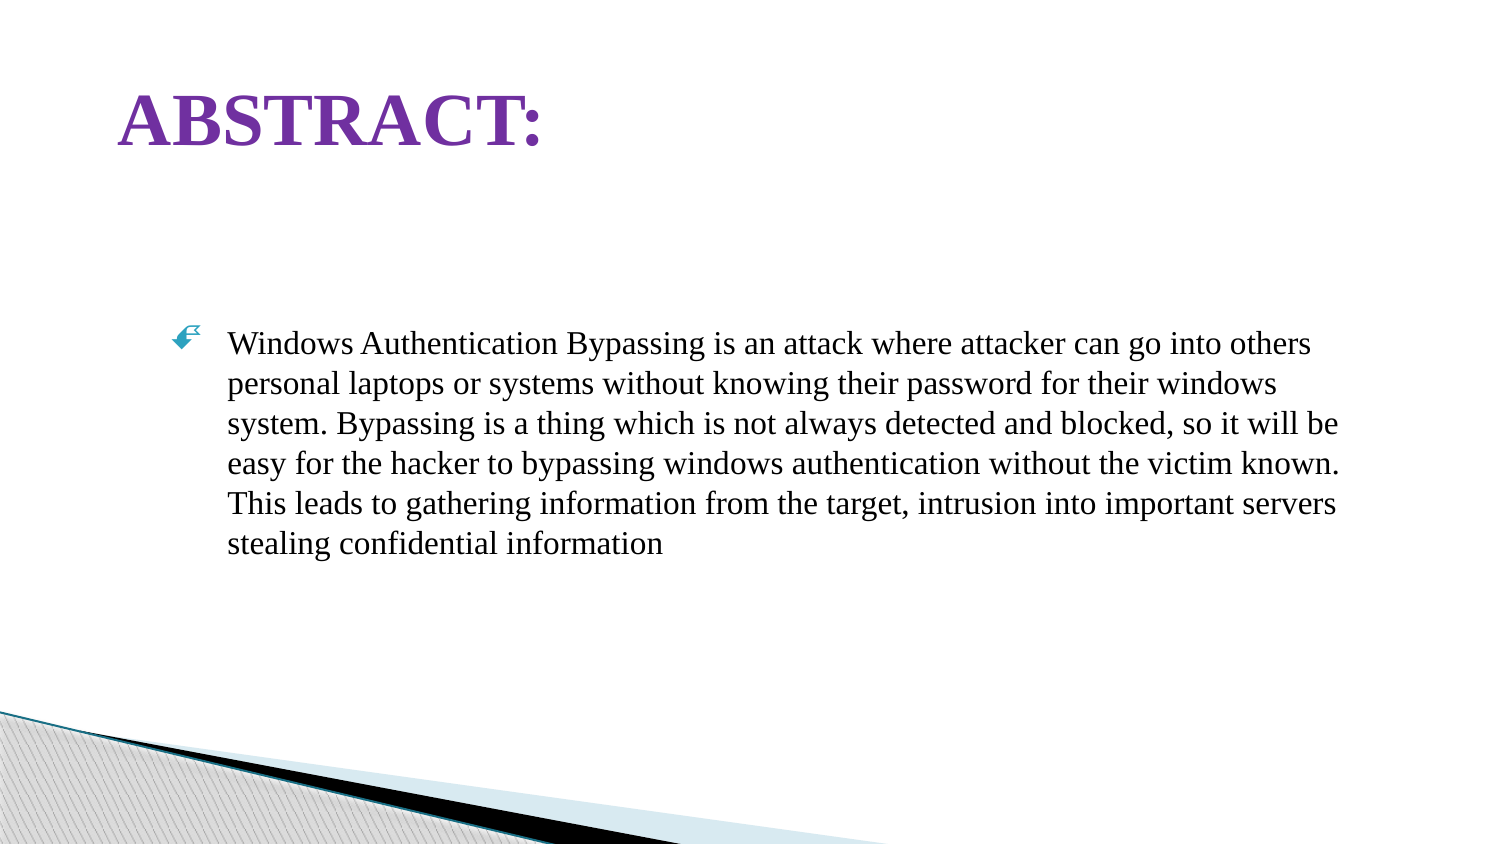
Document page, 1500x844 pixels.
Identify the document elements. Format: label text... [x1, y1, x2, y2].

list Windows Authentication Bypassing is an attack where attacker can go into others personal laptops or systems without knowing their password for their windows system. Bypassing is a thing which is not always detected and blocked, so it will be easy for the hacker to bypassing windows authentication without the victim known. This leads to gathering information from the target, intrusion into important servers stealing confidential information [137, 306, 1363, 588]
title ABSTRACT: [102, 55, 1101, 144]
